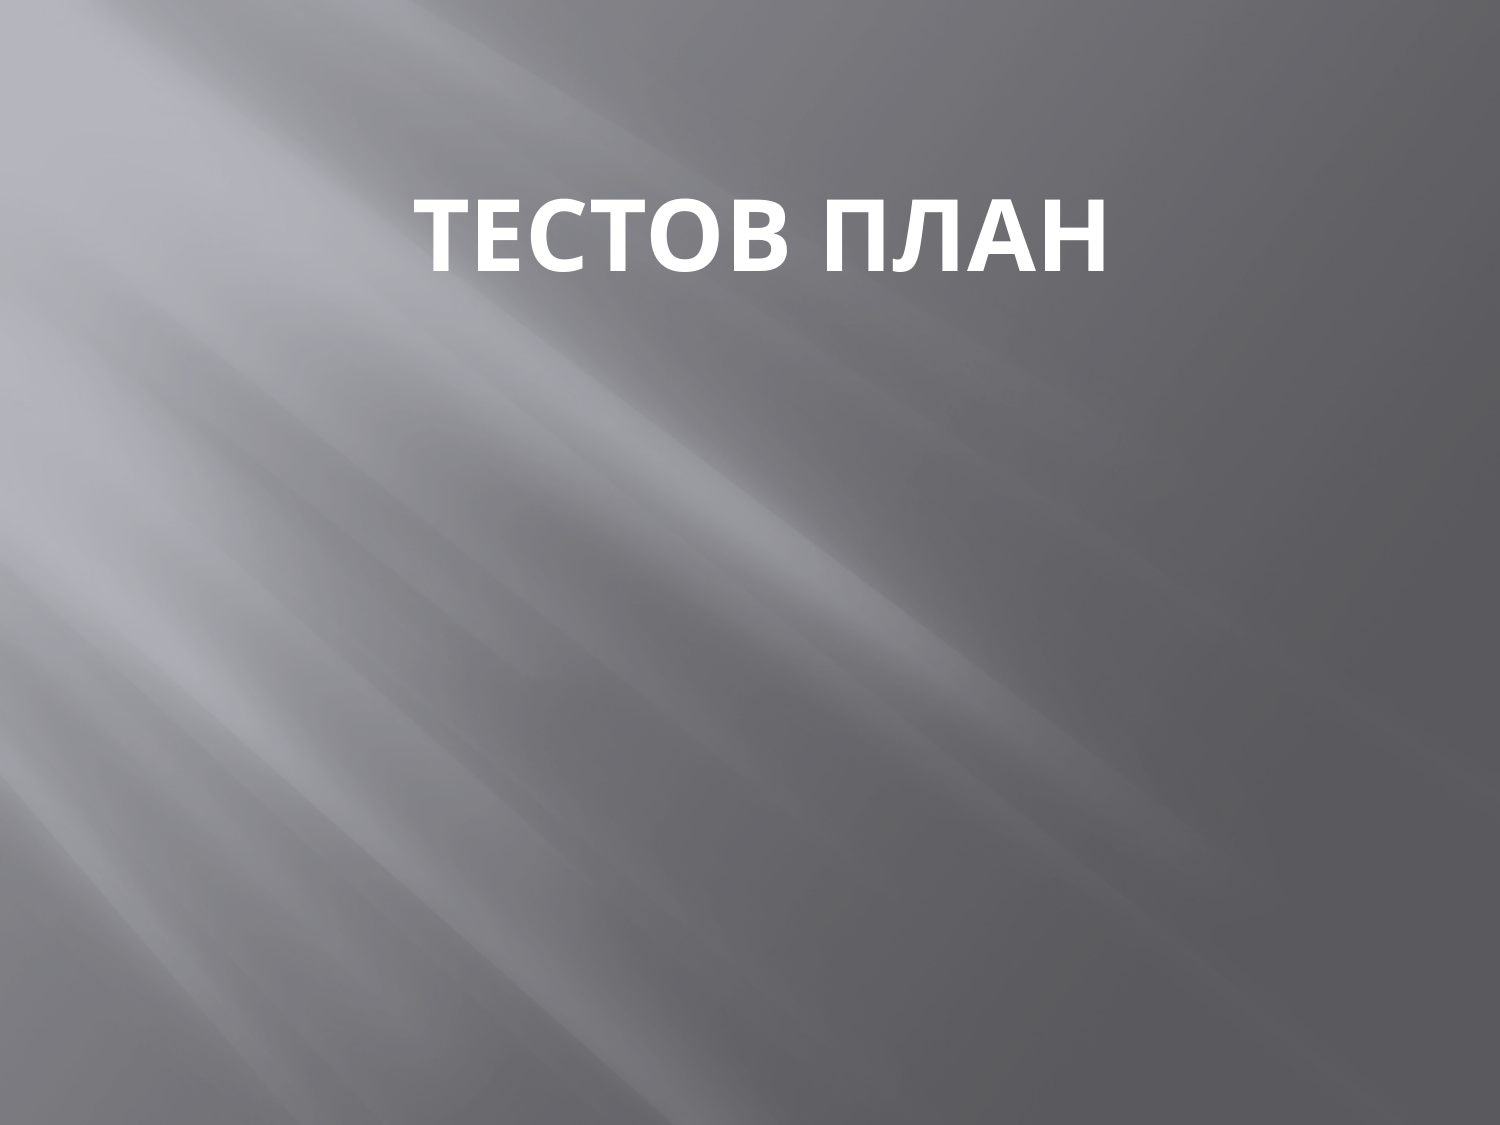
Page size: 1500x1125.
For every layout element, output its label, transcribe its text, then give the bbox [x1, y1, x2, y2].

title ТЕСТОВ ПЛАН [125, 50, 1400, 292]
